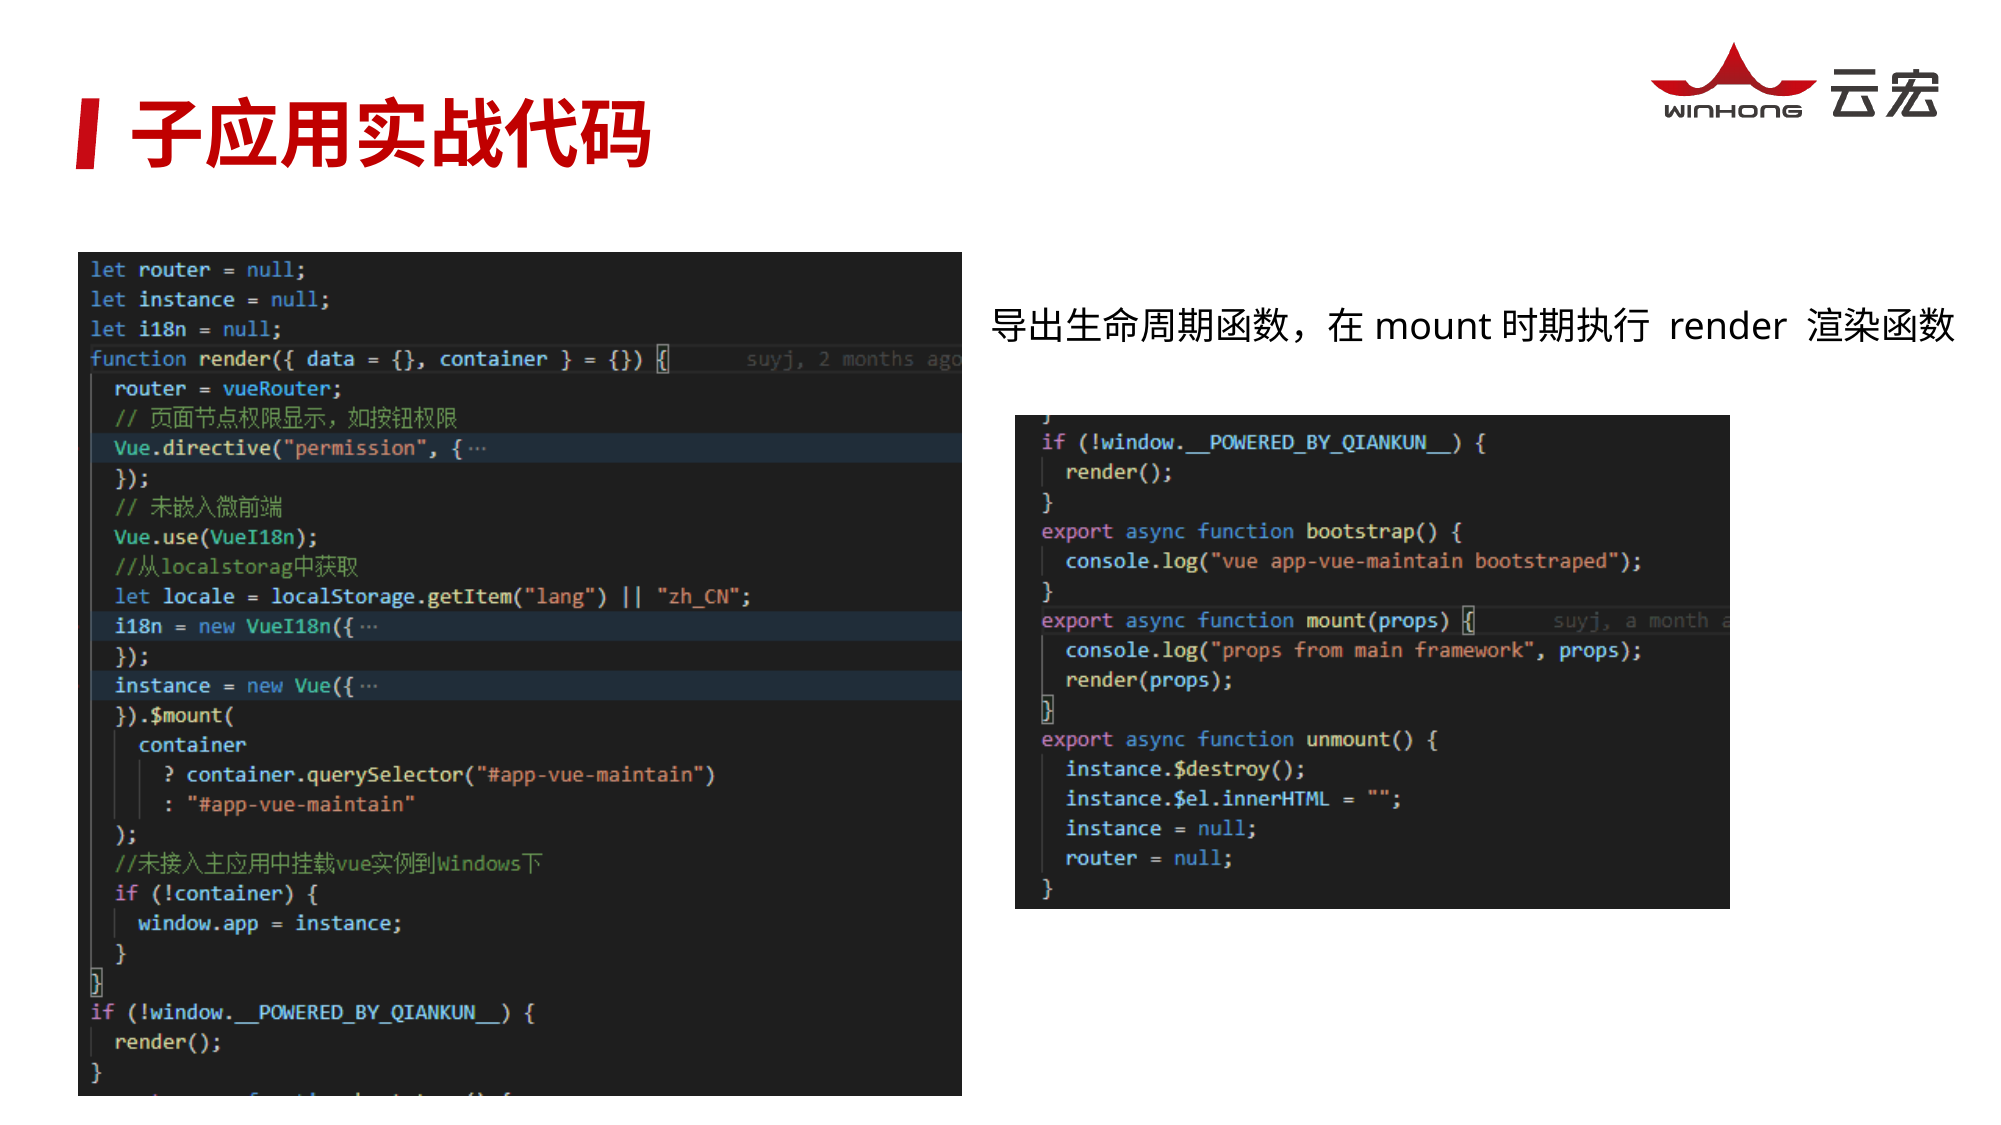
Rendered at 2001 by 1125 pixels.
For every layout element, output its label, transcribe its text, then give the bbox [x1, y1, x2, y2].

text_box 导出生命周期函数，在mount时期执行 render 渲染函数 [975, 294, 1972, 355]
text_box 子应用实战代码 [130, 78, 1034, 183]
picture [1015, 415, 1730, 909]
picture [78, 252, 962, 1096]
picture [1638, 0, 1954, 178]
